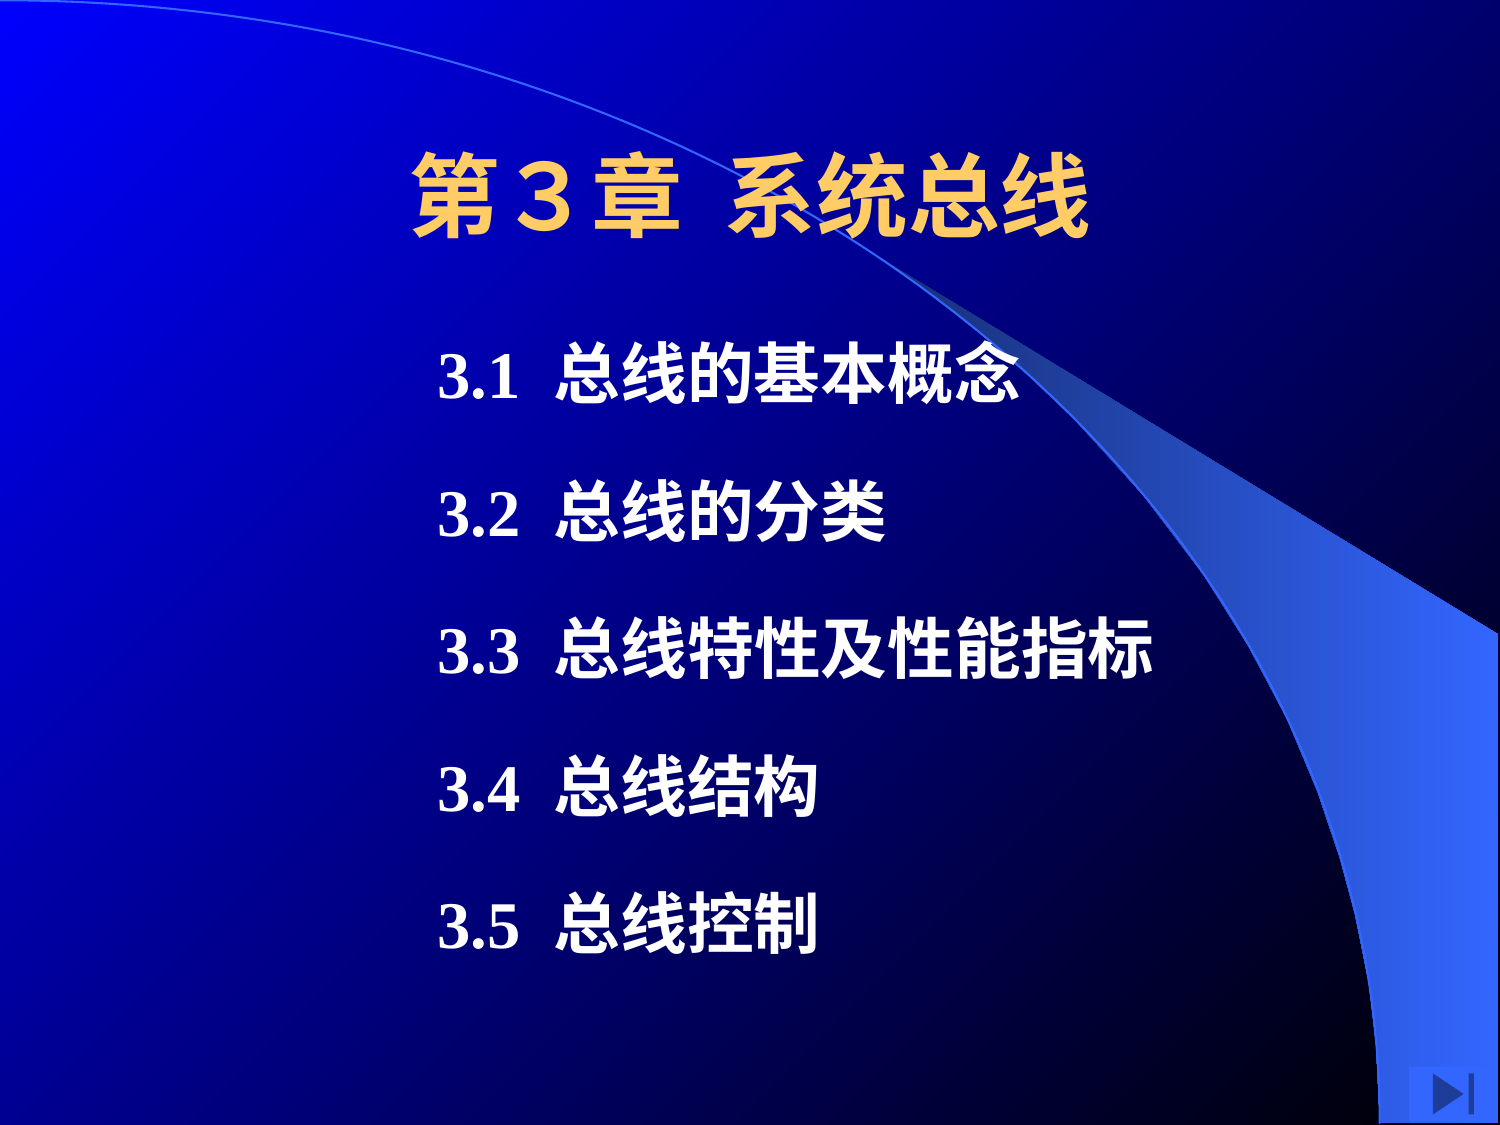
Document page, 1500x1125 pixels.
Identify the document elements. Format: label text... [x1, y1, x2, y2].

title 第３章 系统总线 [112, 99, 1388, 288]
text_box 3.1 总线的基本概念 [422, 324, 1036, 420]
text_box 3.5 总线控制 [422, 874, 836, 970]
text_box 3.4 总线结构 [422, 737, 836, 833]
text_box 3.3 总线特性及性能指标 [422, 599, 1170, 695]
text_box [1409, 1066, 1498, 1122]
text_box 3.2 总线的分类 [422, 462, 903, 558]
